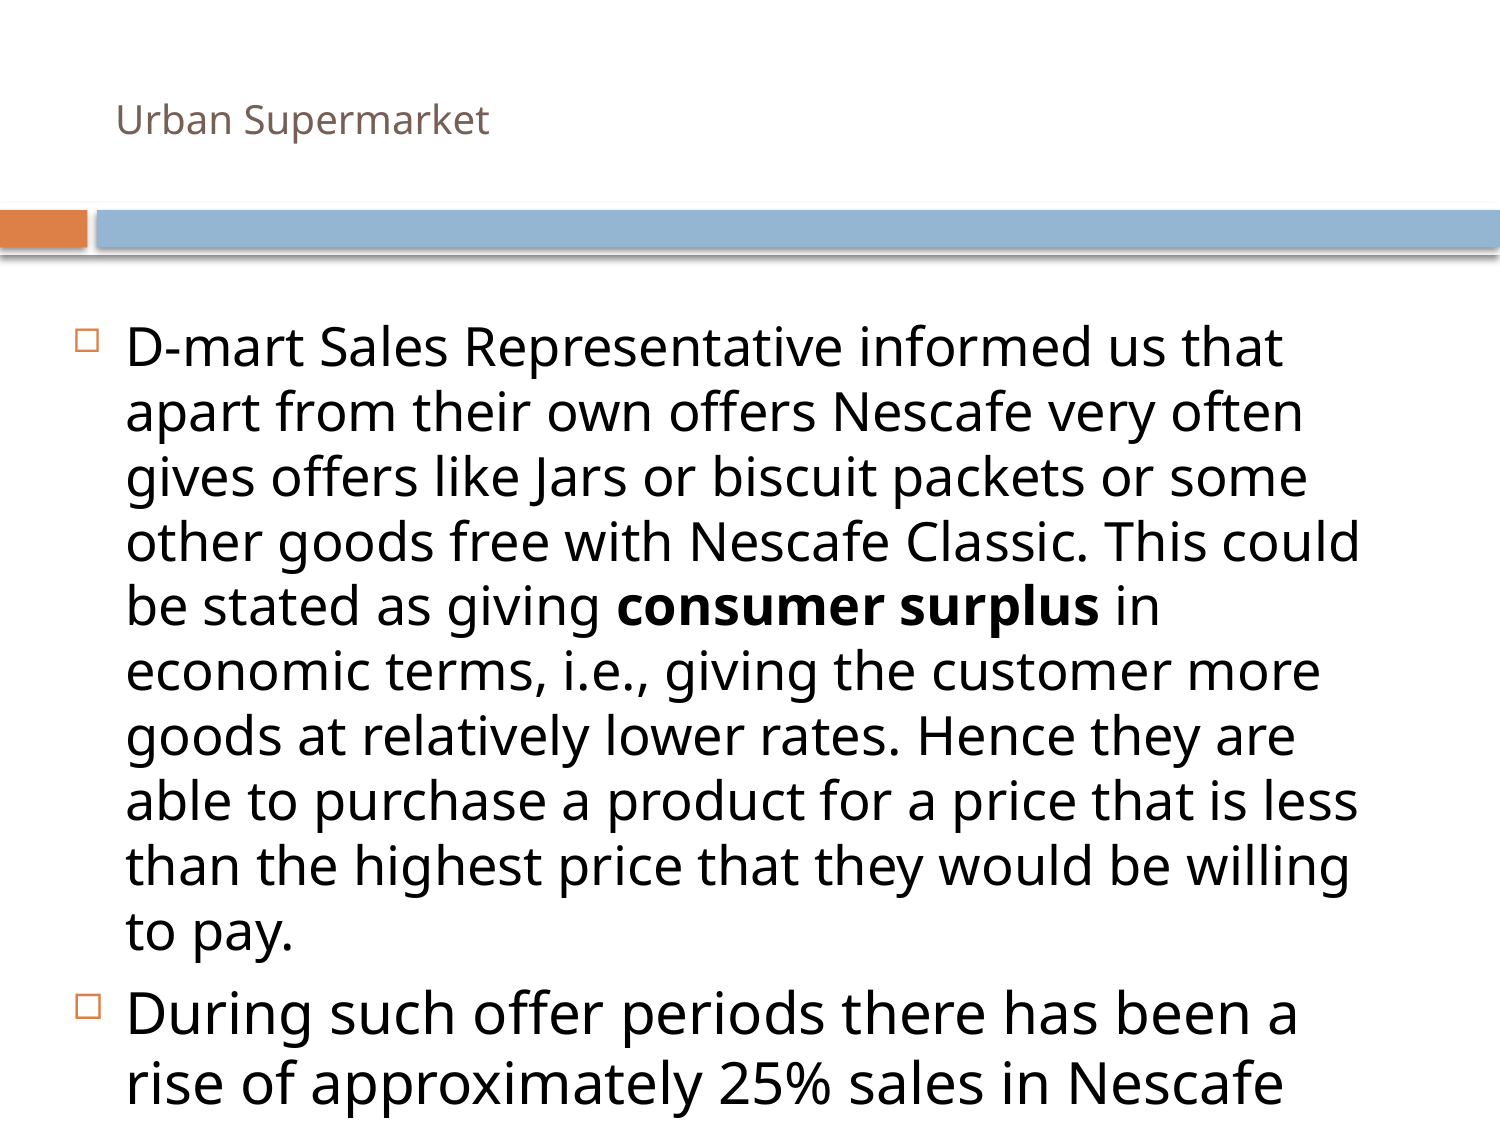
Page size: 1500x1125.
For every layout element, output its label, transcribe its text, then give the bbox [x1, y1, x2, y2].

title Urban Supermarket [100, 37, 1438, 200]
list D-mart Sales Representative informed us that apart from their own offers Nescafe very often gives offers like Jars or biscuit packets or some other goods free with Nescafe Classic. This could be stated as giving consumer surplus in economic terms, i.e., giving the customer more goods at relatively lower rates. Hence they are able to purchase a product for a price that is less than the highest price that they would be willing to pay. During such offer periods there has been a rise of approximately 25% sales in Nescafe classic in D-mart. [57, 304, 1400, 1125]
